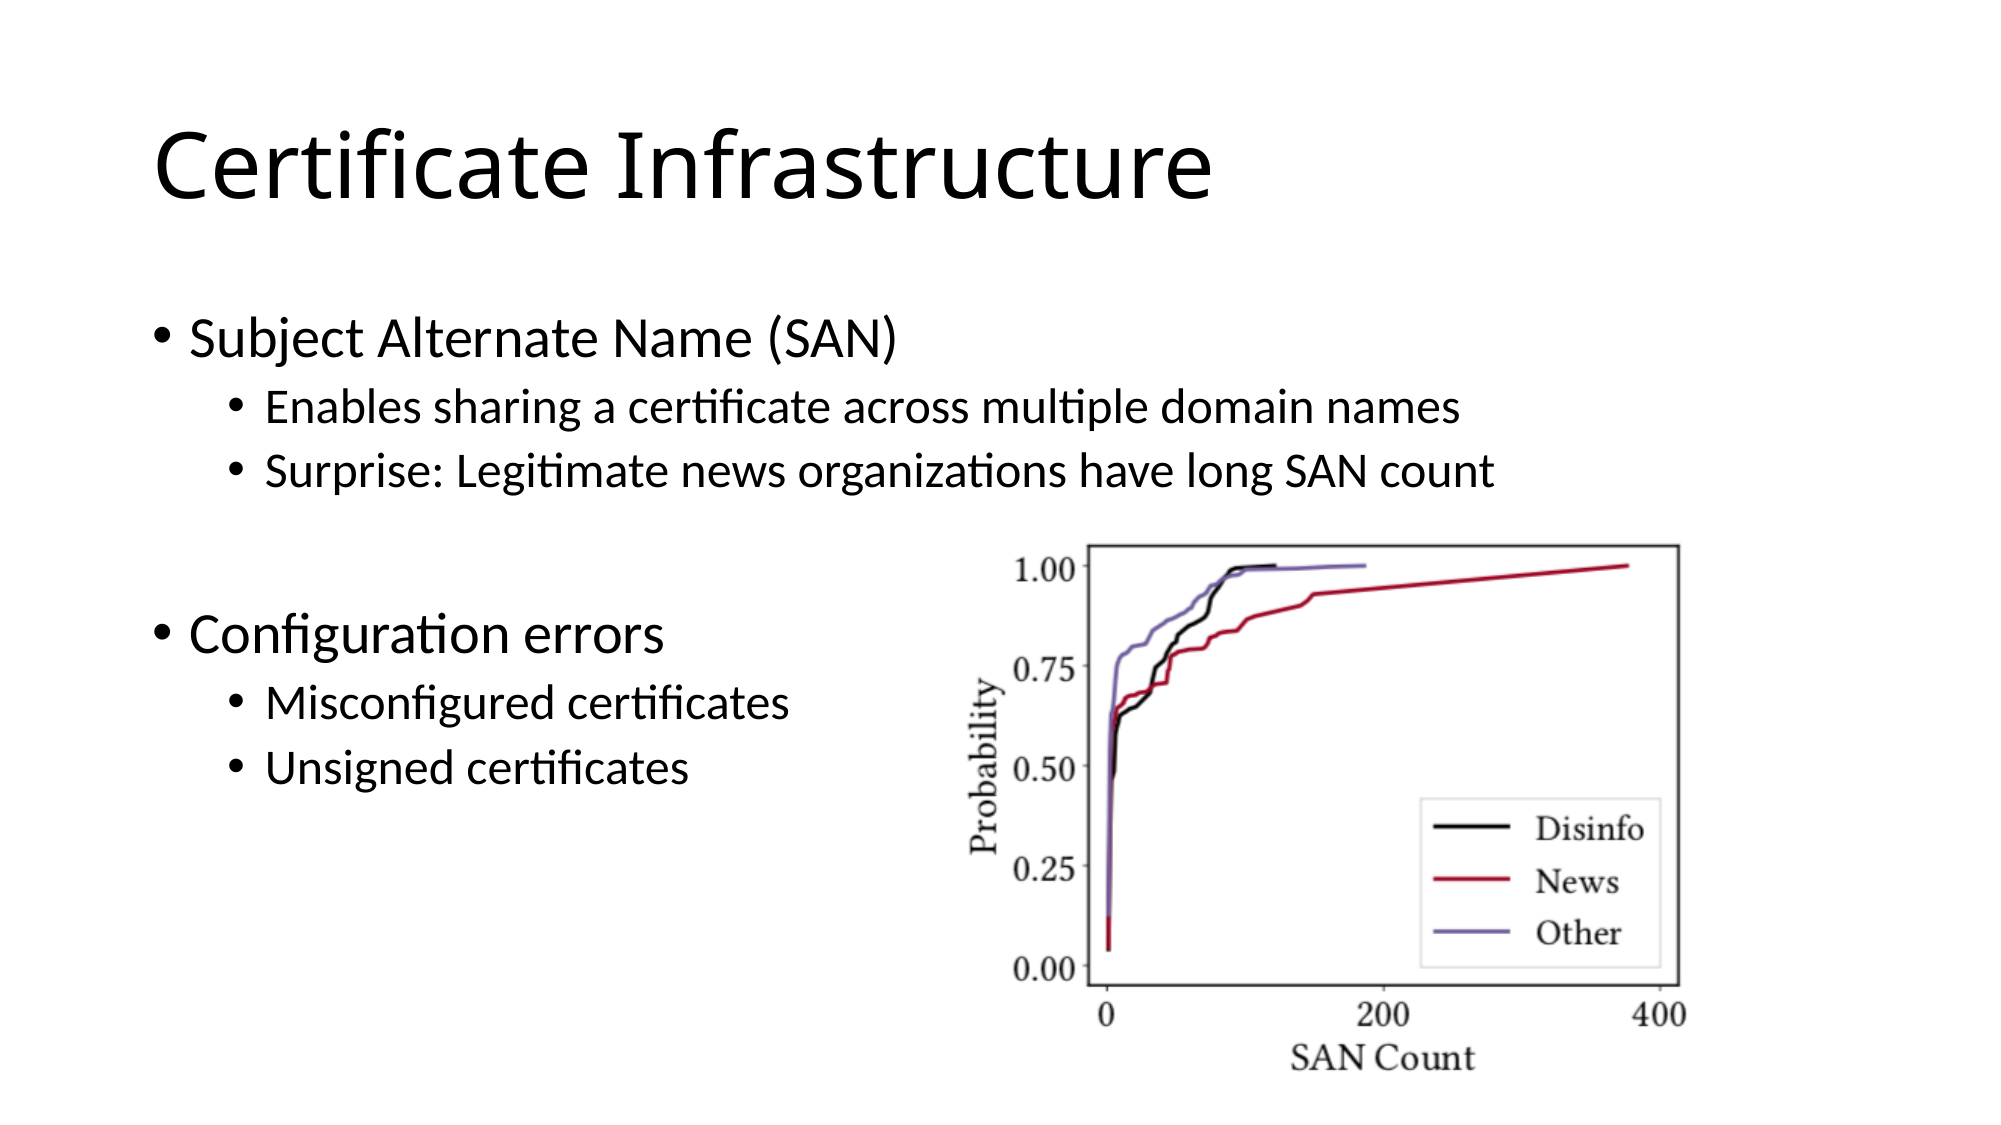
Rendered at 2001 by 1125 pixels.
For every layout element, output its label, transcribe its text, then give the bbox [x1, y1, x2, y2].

title Certificate Infrastructure [137, 59, 1863, 278]
picture [933, 515, 1759, 1102]
list Subject Alternate Name (SAN) Enables sharing a certificate across multiple domain names Surprise: Legitimate news organizations have long SAN count Configuration errors Misconfigured certificates Unsigned certificates [137, 299, 1863, 1014]
